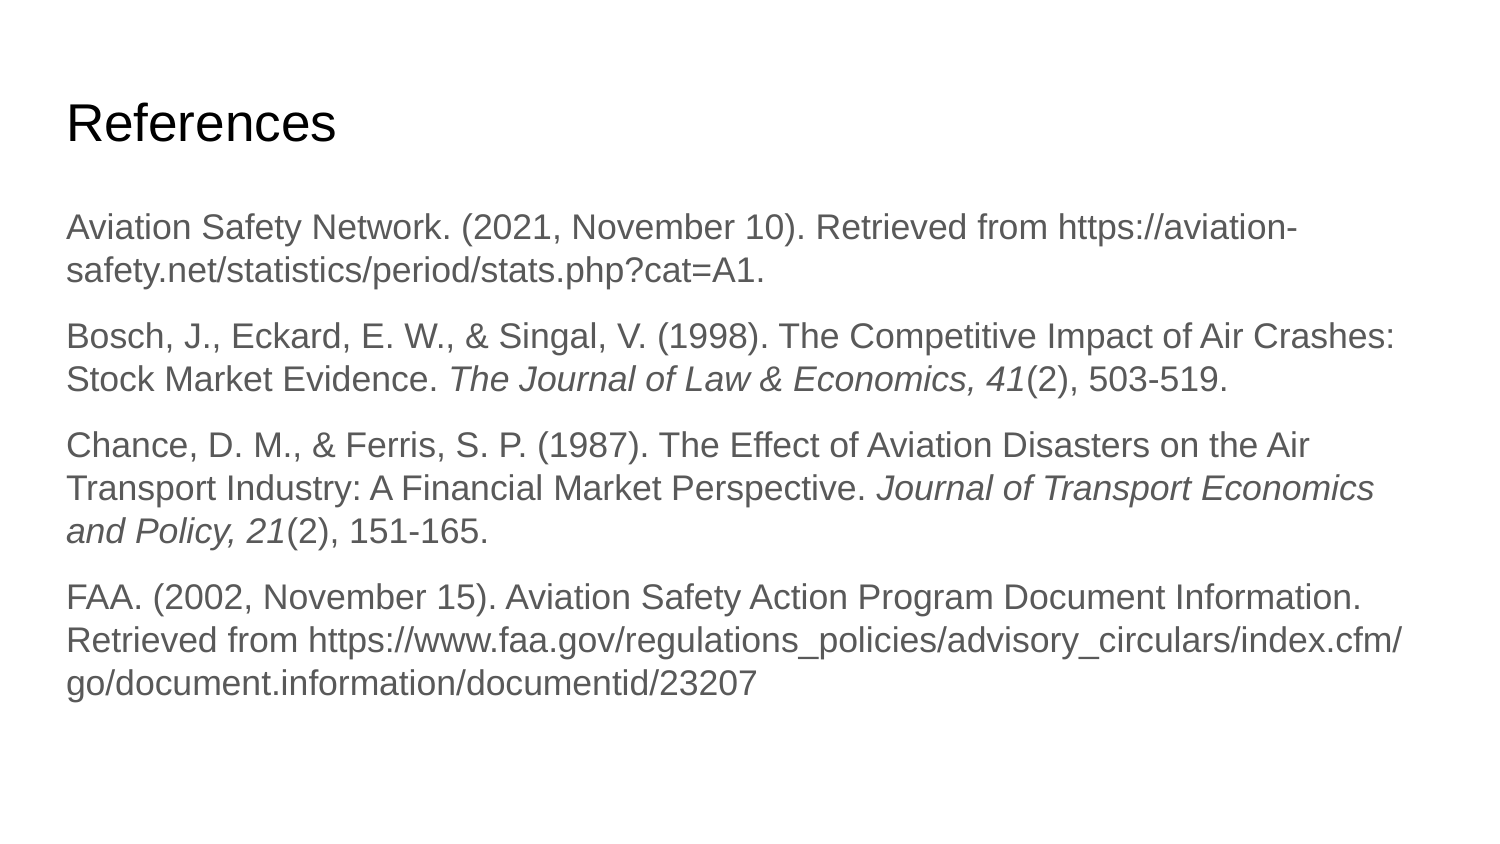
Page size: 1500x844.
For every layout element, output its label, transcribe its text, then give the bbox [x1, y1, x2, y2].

title References [51, 72, 1449, 167]
list Aviation Safety Network. (2021, November 10). Retrieved from https://aviation-safety.net/statistics/period/stats.php?cat=A1. Bosch, J., Eckard, E. W., & Singal, V. (1998). The Competitive Impact of Air Crashes: Stock Market Evidence. The Journal of Law & Economics, 41(2), 503-519. Chance, D. M., & Ferris, S. P. (1987). The Effect of Aviation Disasters on the Air Transport Industry: A Financial Market Perspective. Journal of Transport Economics and Policy, 21(2), 151-165. FAA. (2002, November 15). Aviation Safety Action Program Document Information. Retrieved from https://www.faa.gov/regulations_policies/advisory_circulars/index.cfm/go/document.information/documentid/23207 [51, 189, 1449, 750]
